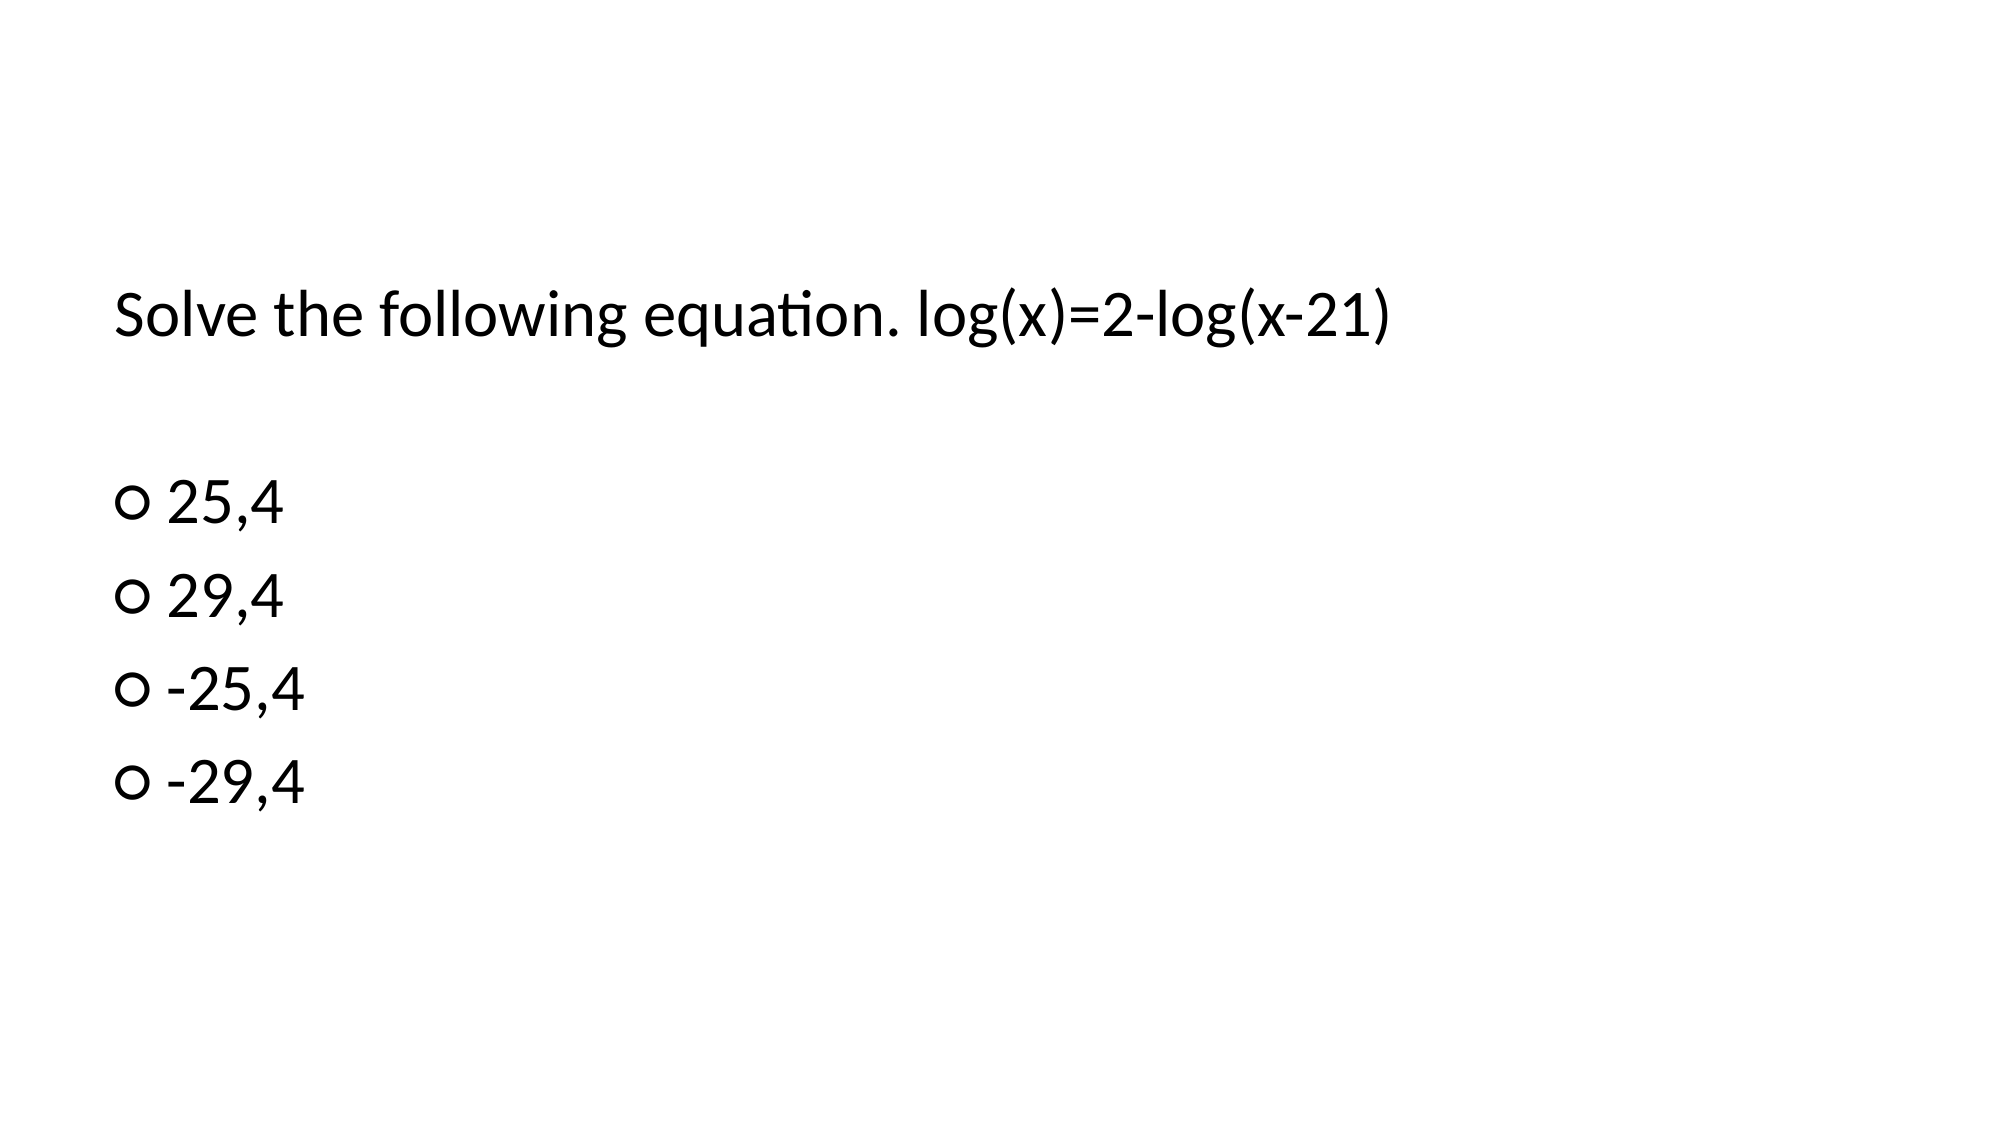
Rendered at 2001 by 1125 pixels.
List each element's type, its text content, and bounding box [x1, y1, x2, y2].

list Solve the following equation. log(x)=2-log(x-21) ○ 25,4 ○ 29,4 ○ -25,4 ○ -29,4 [99, 262, 1900, 1005]
